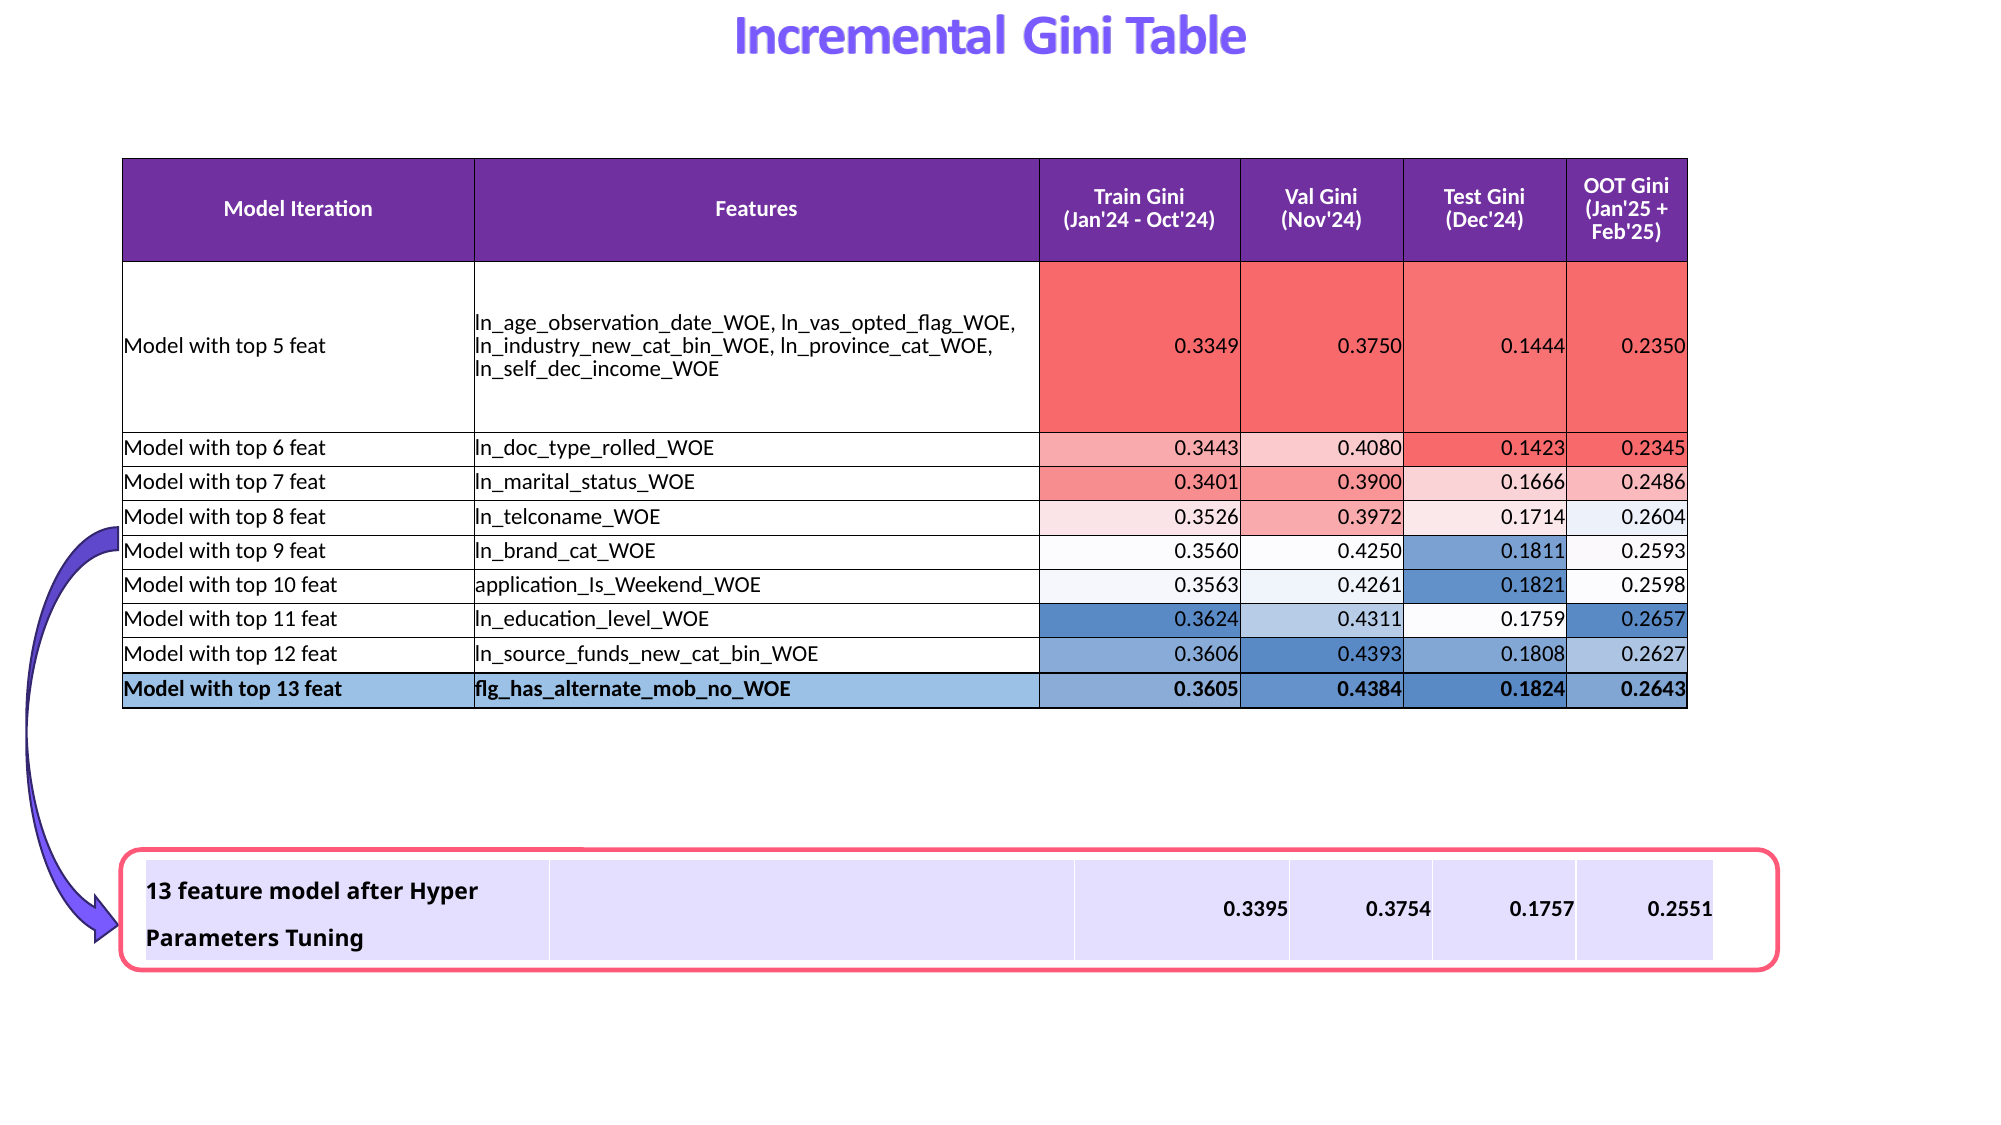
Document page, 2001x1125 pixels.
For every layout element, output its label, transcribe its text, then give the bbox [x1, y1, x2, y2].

table_cell 0.2345 [1567, 433, 1687, 466]
table_cell 0.4311 [1241, 604, 1403, 637]
table_header OOT Gini (Jan'25 + Feb'25) [1567, 159, 1687, 261]
table_header Val Gini (Nov'24) [1241, 159, 1403, 261]
table_cell ln_telconame_WOE [475, 501, 1039, 535]
table_cell 0.3605 [1040, 674, 1240, 707]
table_header Train Gini (Jan'24 - Oct'24) [1040, 159, 1240, 261]
table_cell ln_marital_status_WOE [475, 467, 1039, 500]
table_cell 0.3606 [1040, 638, 1240, 672]
table_cell 0.1714 [1404, 501, 1566, 535]
table_cell Model with top 8 feat [123, 501, 474, 535]
table_cell Model with top 5 feat [123, 262, 474, 432]
table_cell 0.3349 [1040, 262, 1240, 432]
table_header Features [475, 159, 1039, 261]
table_cell ln_doc_type_rolled_WOE [475, 433, 1039, 466]
table_cell 0.2627 [1567, 638, 1687, 672]
table_cell Model with top 7 feat [123, 467, 474, 500]
table_cell 0.3750 [1241, 262, 1403, 432]
table_cell application_Is_Weekend_WOE [475, 570, 1039, 603]
table_cell flg_has_alternate_mob_no_WOE [475, 674, 1039, 707]
table_cell 0.3560 [1040, 536, 1240, 569]
table_cell ln_education_level_WOE [475, 604, 1039, 637]
table_header Model Iteration [123, 159, 474, 261]
table_cell 0.2593 [1567, 536, 1687, 569]
table_cell 0.1811 [1404, 536, 1566, 569]
table_cell Model with top 10 feat [123, 570, 474, 603]
picture [182, 0, 1799, 105]
table_cell Model with top 13 feat [123, 674, 474, 707]
table_cell 0.4250 [1241, 536, 1403, 569]
table_cell Model with top 12 feat [123, 638, 474, 672]
table_cell 0.4261 [1241, 570, 1403, 603]
table_cell 0.3972 [1241, 501, 1403, 535]
table_cell 0.1808 [1404, 638, 1566, 672]
table_cell 0.1824 [1404, 674, 1566, 707]
text_box [119, 848, 1779, 972]
table_cell 0.1821 [1404, 570, 1566, 603]
text_box [25, 526, 120, 944]
table_cell ln_age_observation_date_WOE, ln_vas_opted_flag_WOE, ln_industry_new_cat_bin_WOE, ln_province_cat_WOE, ln_self_dec_income_WOE [475, 262, 1039, 432]
table_cell Model with top 6 feat [123, 433, 474, 466]
table_cell 0.3443 [1040, 433, 1240, 466]
table_cell 0.4393 [1241, 638, 1403, 672]
table_cell 0.3401 [1040, 467, 1240, 500]
table_cell 0.3563 [1040, 570, 1240, 603]
table_cell 0.3526 [1040, 501, 1240, 535]
table_cell ln_source_funds_new_cat_bin_WOE [475, 638, 1039, 672]
table_cell 0.2657 [1567, 604, 1687, 637]
table_cell 0.2486 [1567, 467, 1687, 500]
table_cell 0.1444 [1404, 262, 1566, 432]
table_cell Model with top 9 feat [123, 536, 474, 569]
table_cell ln_brand_cat_WOE [475, 536, 1039, 569]
table_cell 0.3900 [1241, 467, 1403, 500]
table_cell 0.1666 [1404, 467, 1566, 500]
table_cell 0.2598 [1567, 570, 1687, 603]
table_cell 0.4384 [1241, 674, 1403, 707]
table_header Test Gini (Dec'24) [1404, 159, 1566, 261]
table_cell 0.2350 [1567, 262, 1687, 432]
table_cell 0.2604 [1567, 501, 1687, 535]
table_cell 0.3624 [1040, 604, 1240, 637]
table_cell Model with top 11 feat [123, 604, 474, 637]
table_cell 0.4080 [1241, 433, 1403, 466]
table_cell 0.2643 [1567, 674, 1686, 707]
table_cell 0.1759 [1404, 604, 1566, 637]
table_cell 0.1423 [1404, 433, 1566, 466]
